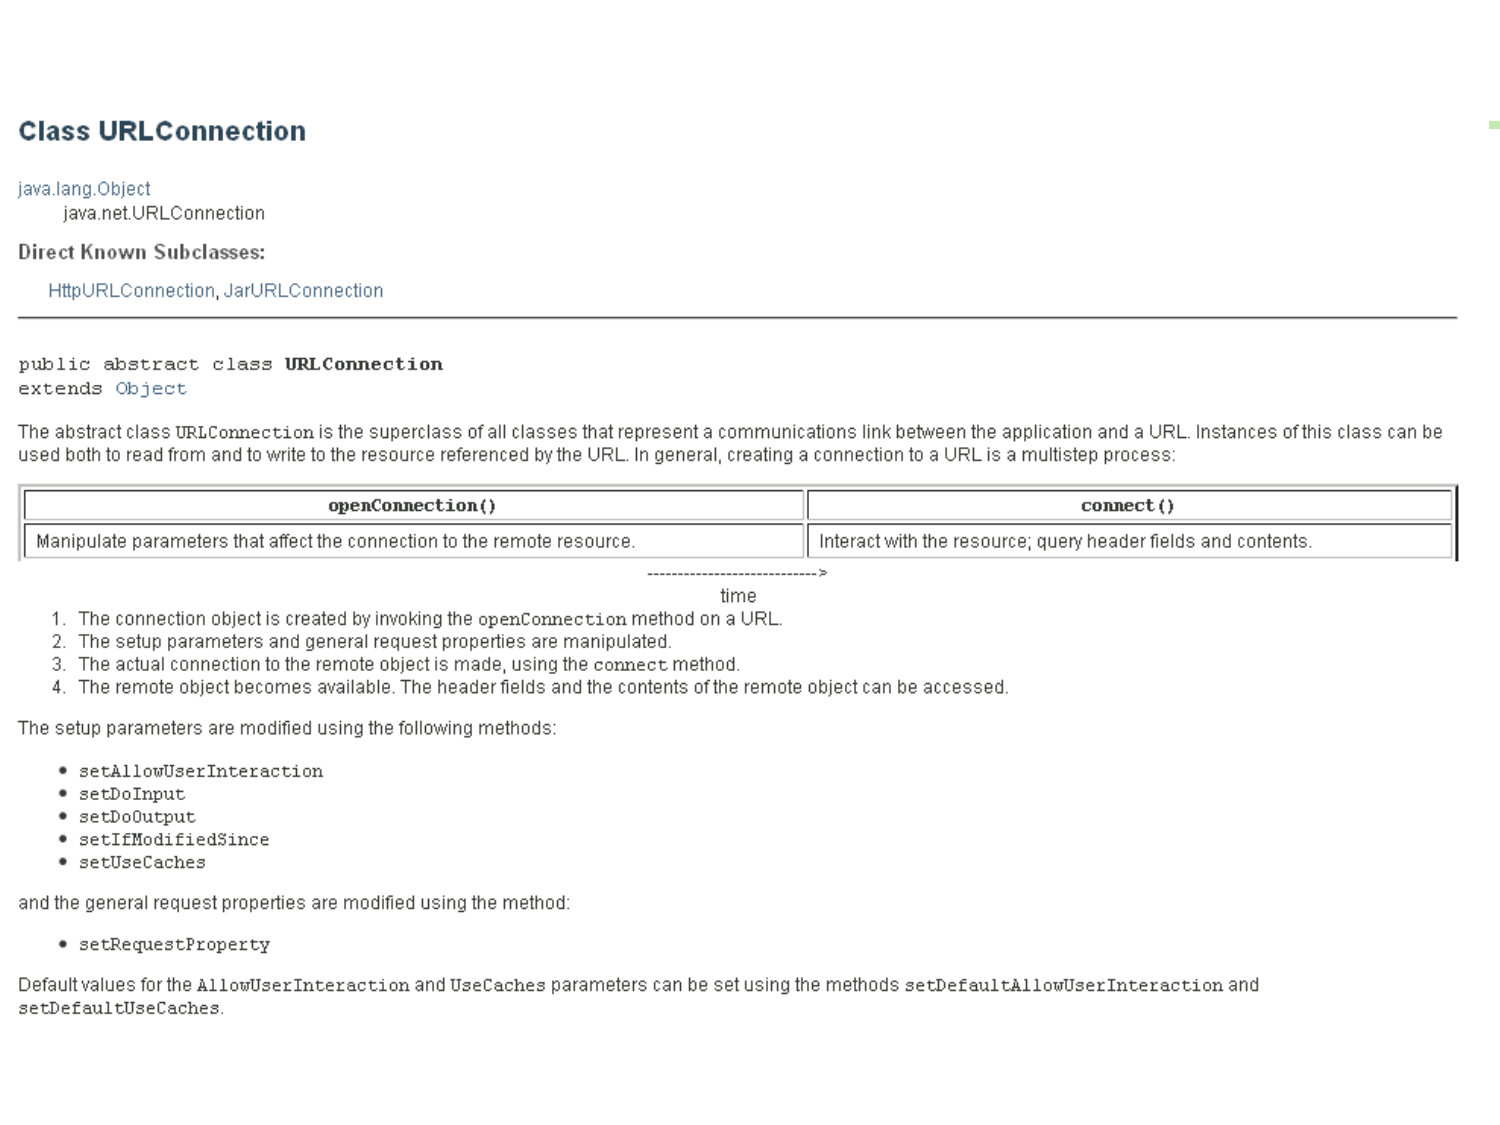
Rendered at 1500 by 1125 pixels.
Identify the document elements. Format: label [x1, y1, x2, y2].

picture [0, 112, 1490, 1041]
